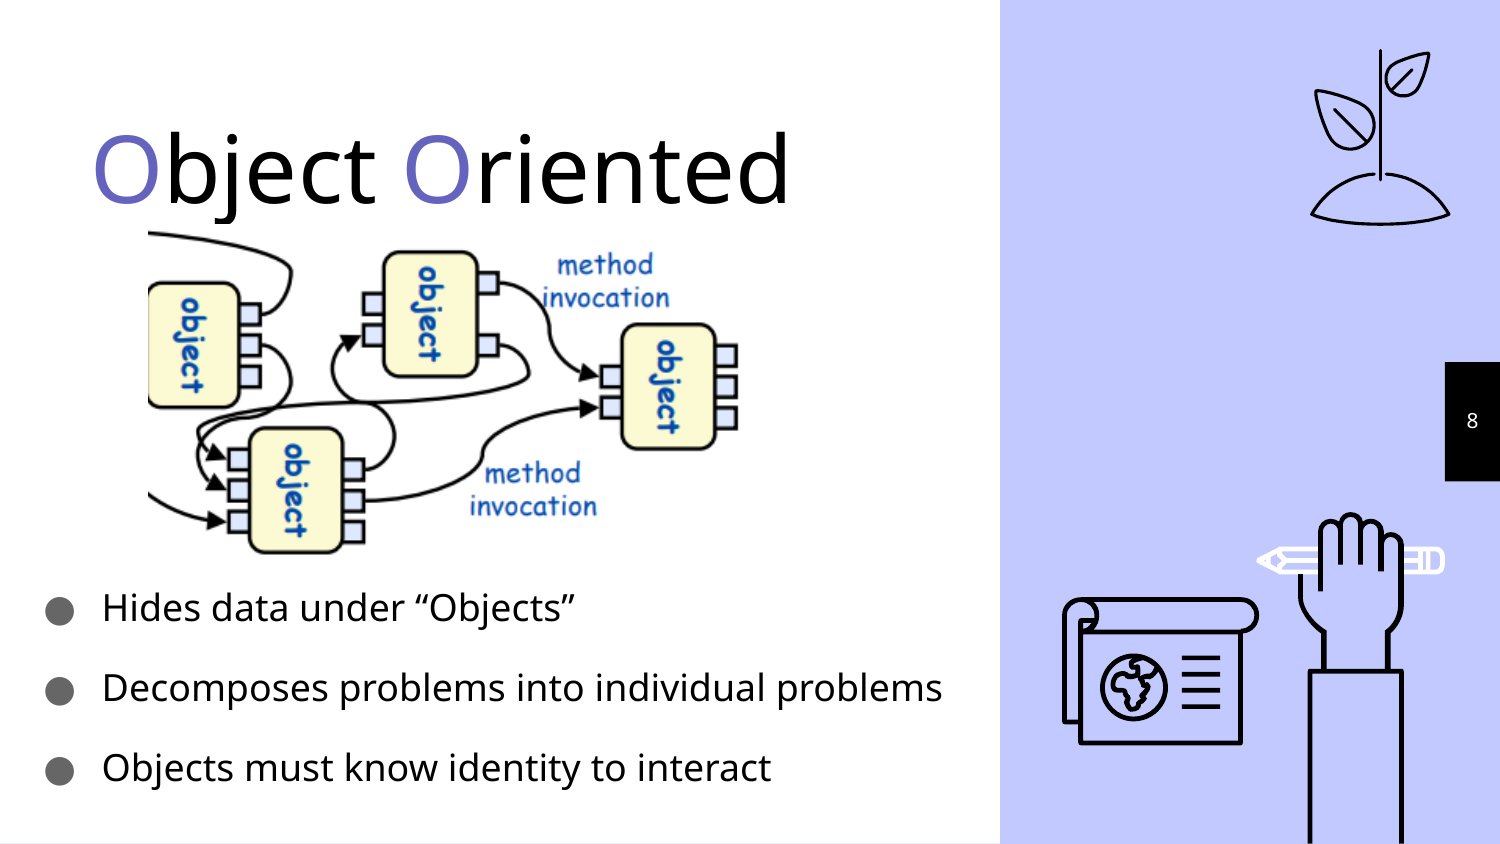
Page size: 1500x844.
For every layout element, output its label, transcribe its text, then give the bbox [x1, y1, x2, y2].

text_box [1311, 50, 1450, 225]
text_box Hides data under “Objects” Decomposes problems into individual problems Objects must know identity to interact [11, 546, 982, 815]
slide_number 8 [1444, 362, 1500, 482]
title Object Oriented [75, 96, 918, 237]
picture [148, 223, 768, 572]
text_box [1061, 511, 1445, 844]
